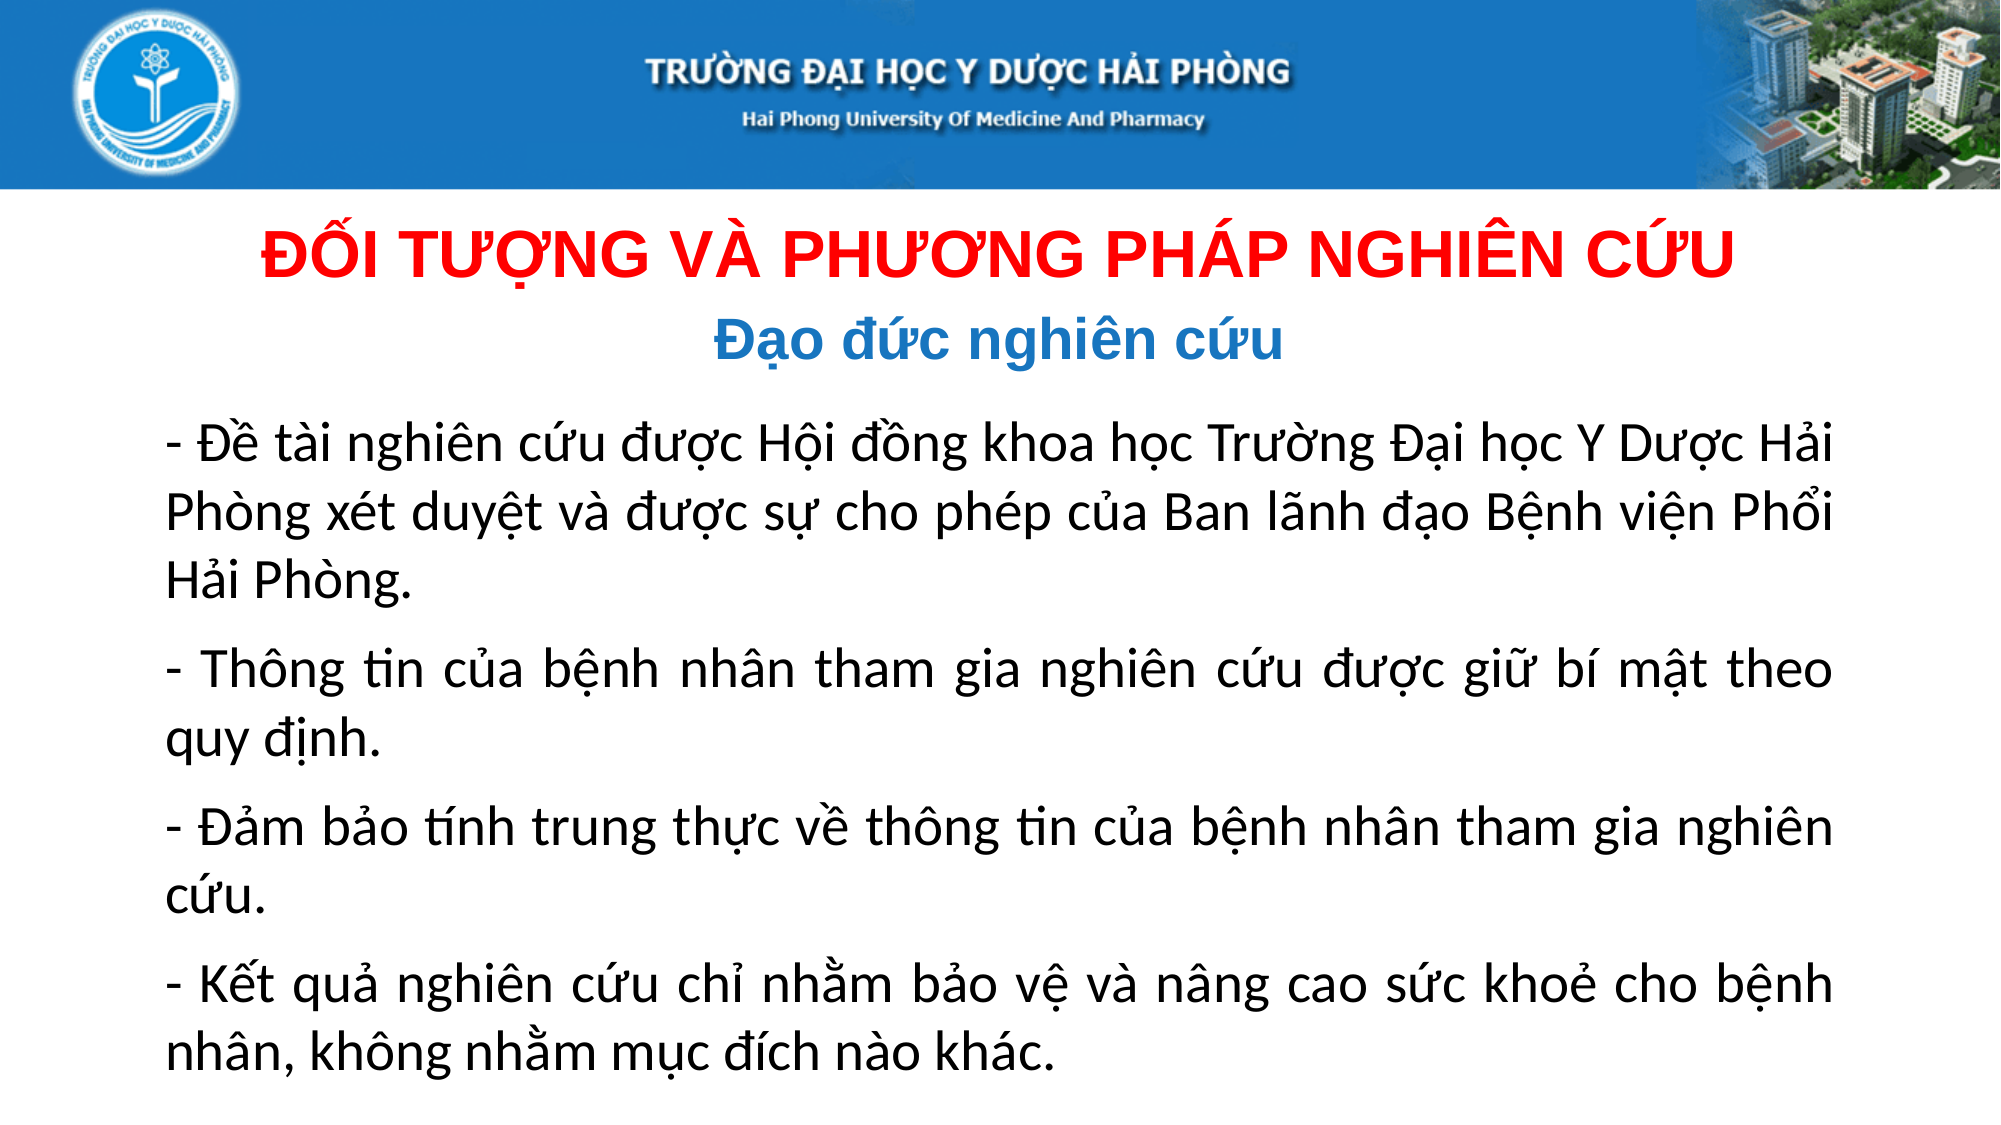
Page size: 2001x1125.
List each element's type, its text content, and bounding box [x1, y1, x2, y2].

text_box Đạo đức nghiên cứu [150, 299, 1850, 398]
text_box ĐỐI TƯỢNG VÀ PHƯƠNG PHÁP NGHIÊN CỨU [150, 203, 1850, 299]
picture [0, 0, 2000, 191]
list - Đề tài nghiên cứu được Hội đồng khoa học Trường Đại học Y Dược Hải Phòng xét duyệt và được sự cho phép của Ban lãnh đạo Bệnh viện Phổi Hải Phòng. - Thông tin của bệnh nhân tham gia nghiên cứu được giữ bí mật theo quy định. - Đảm bảo tính trung thực về thông tin của bệnh nhân tham gia nghiên cứu. - Kết quả nghiên cứu chỉ nhằm bảo vệ và nâng cao sức khoẻ cho bệnh nhân, không nhằm mục đích nào khác. [150, 398, 1850, 1094]
